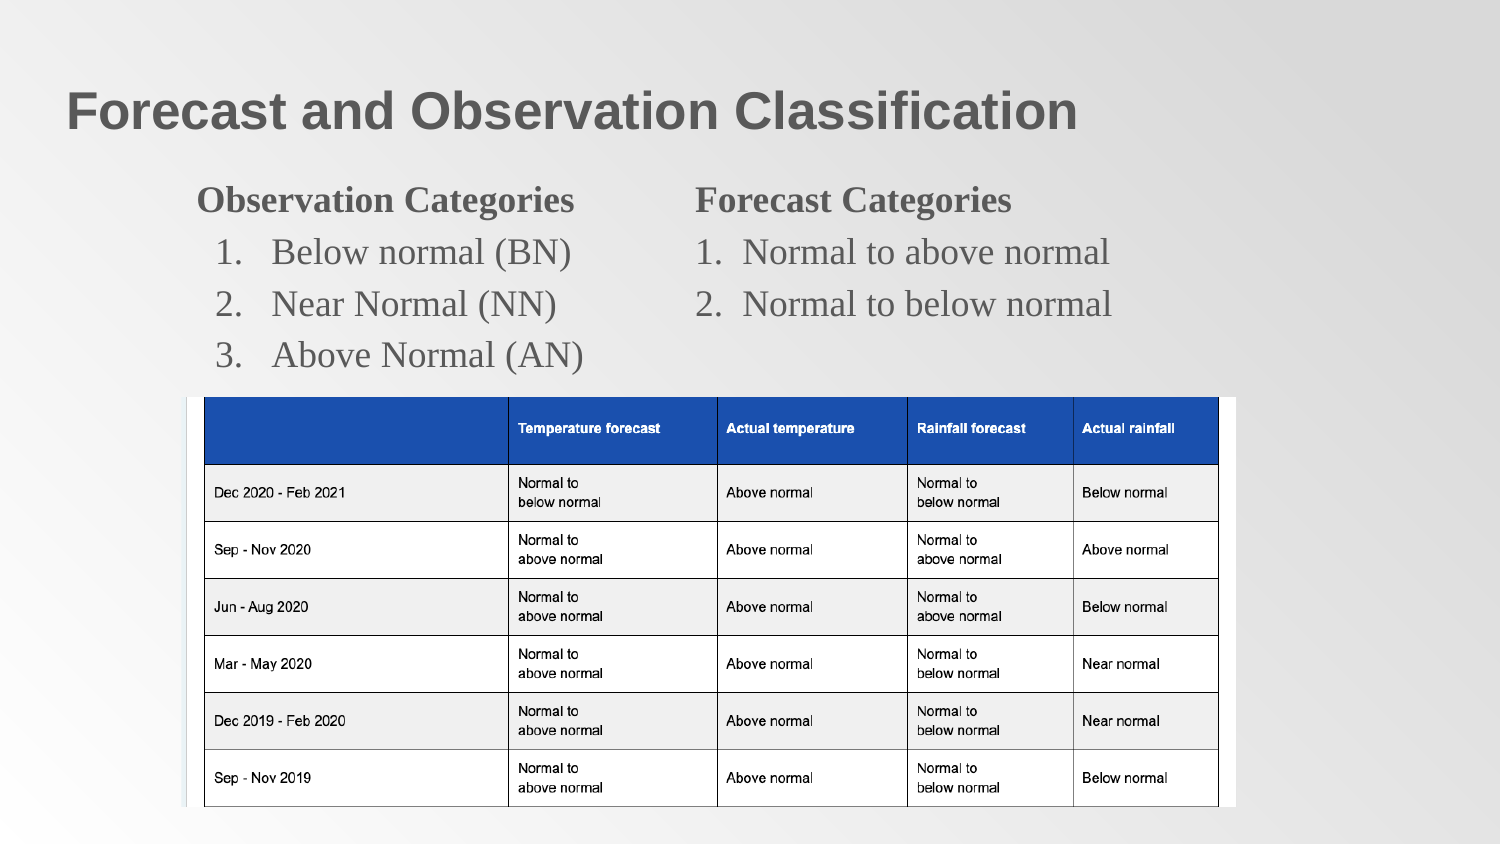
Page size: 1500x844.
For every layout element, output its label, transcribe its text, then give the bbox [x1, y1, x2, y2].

list Forecast Categories 1. Normal to above normal 2. Normal to below normal [679, 156, 1154, 363]
picture [181, 396, 1237, 807]
text_box Observation Categories Below normal (BN) Near Normal (NN) Above Normal (AN) [181, 156, 656, 391]
title Forecast and Observation Classification [51, 61, 1449, 156]
